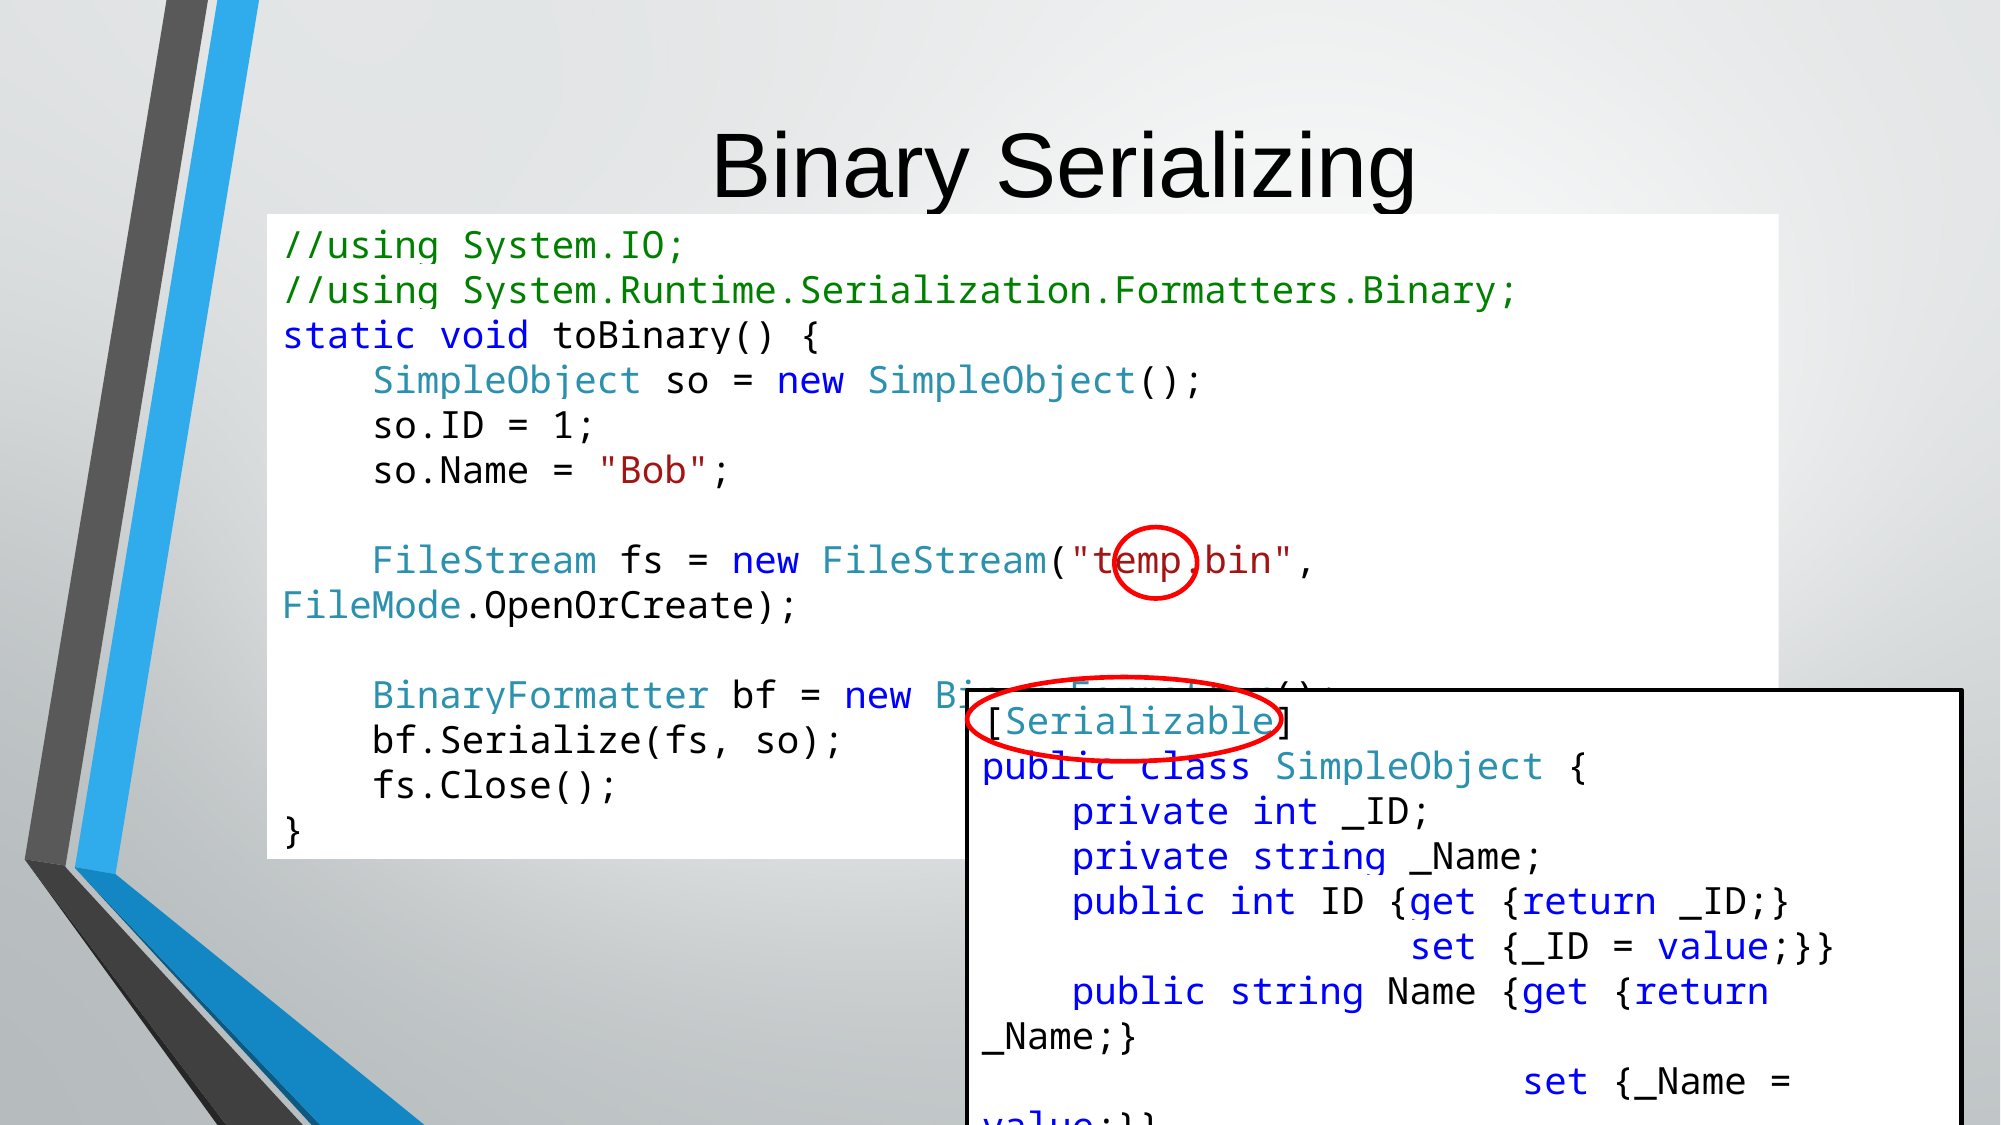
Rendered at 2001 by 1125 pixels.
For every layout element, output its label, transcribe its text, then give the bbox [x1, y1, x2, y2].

text_box [1113, 525, 1199, 600]
text_box [Serializable] public class SimpleObject { private int _ID; private string _Name; public int ID {get {return _ID;} set {_ID = value;}} public string Name {get {return _Name;} set {_Name = value;}} } [967, 689, 1962, 1125]
text_box //using System.IO; //using System.Runtime.Serialization.Formatters.Binary; static void toBinary() { SimpleObject so = new SimpleObject(); so.ID = 1; so.Name = "Bob"; FileStream fs = new FileStream("temp.bin", FileMode.OpenOrCreate); BinaryFormatter bf = new BinaryFormatter(); bf.Serialize(fs, so); fs.Close(); } [267, 214, 1779, 859]
text_box [965, 675, 1283, 763]
title Binary Serializing [243, 77, 1887, 246]
